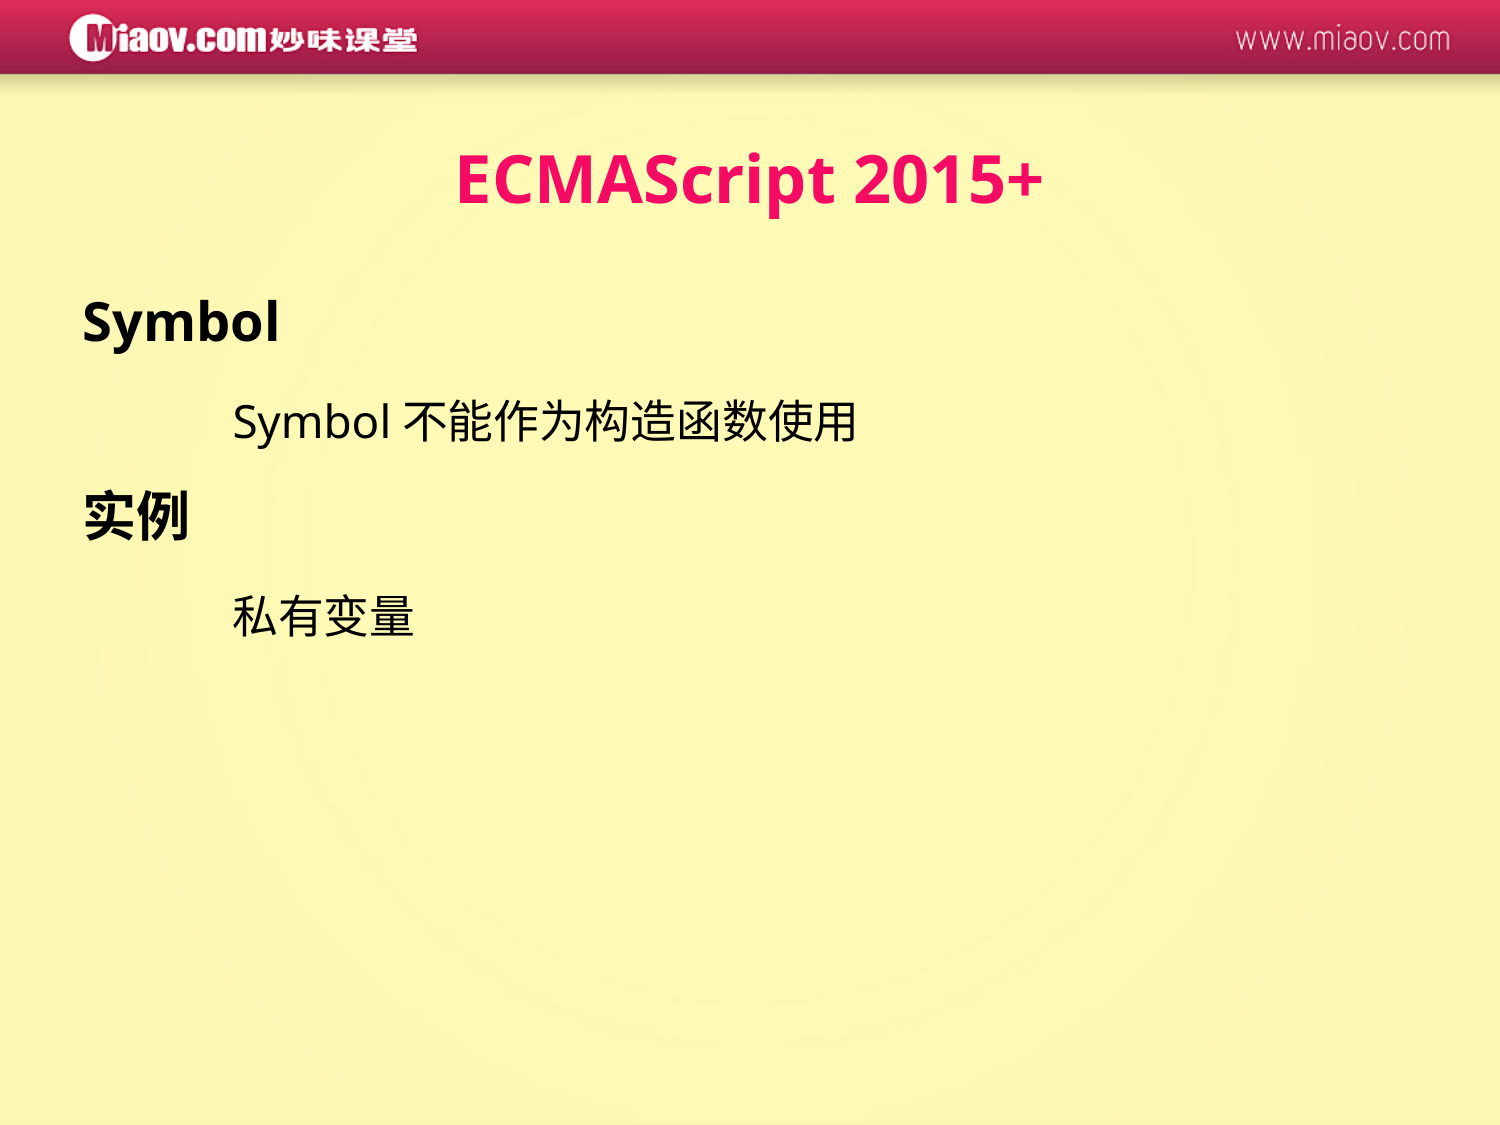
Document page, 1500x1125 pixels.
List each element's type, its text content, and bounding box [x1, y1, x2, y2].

text_box Symbol Symbol不能作为构造函数使用 实例 私有变量 [74, 247, 1400, 652]
title ECMAScript 2015+ [74, 82, 1426, 272]
picture [0, 0, 1500, 1125]
